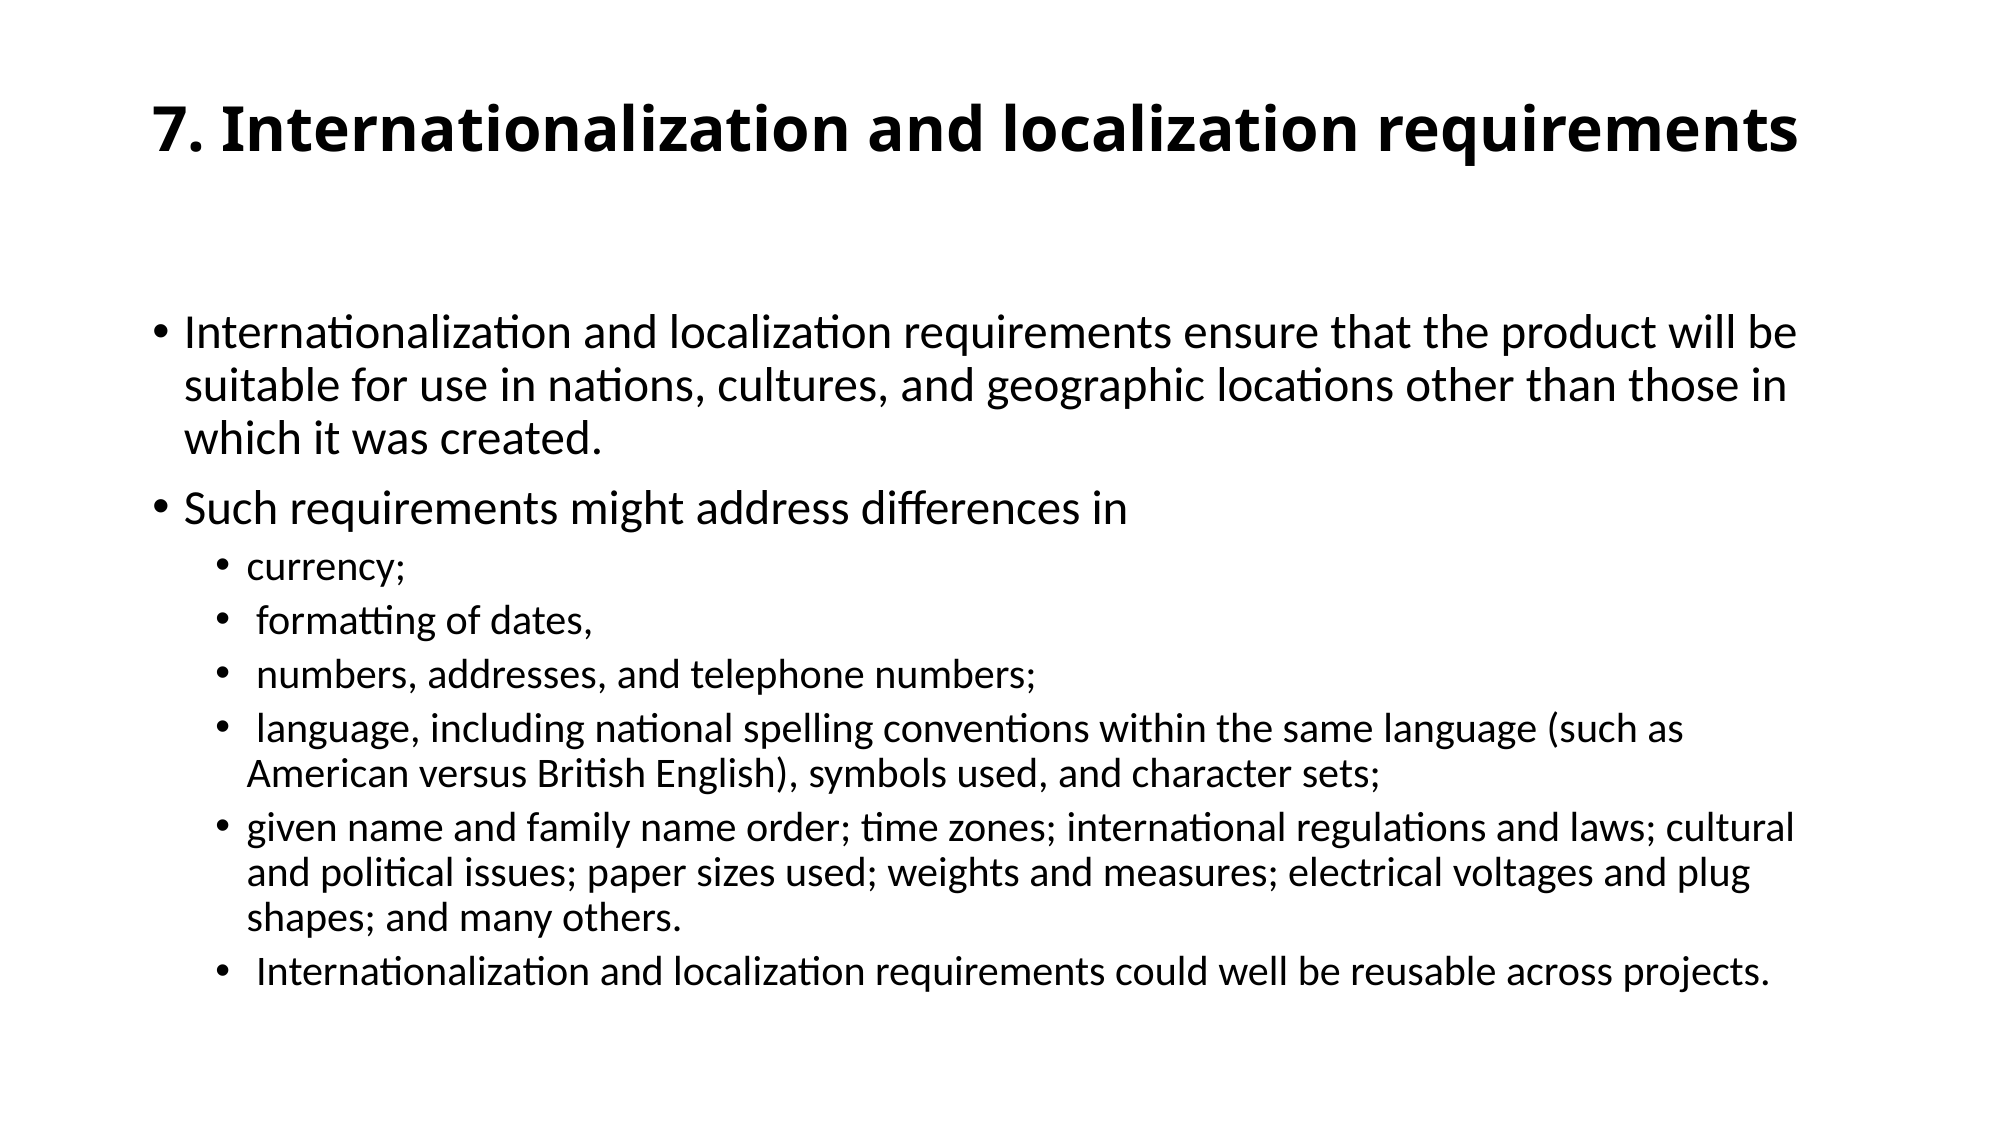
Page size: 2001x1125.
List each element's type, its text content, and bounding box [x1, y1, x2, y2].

text_box Internationalization and localization requirements ensure that the product will be suitable for use in nations, cultures, and geographic locations other than those in which it was created. Such requirements might address differences in currency; formatting of dates, numbers, addresses, and telephone numbers; language, including national spelling conventions within the same language (such as American versus British English), symbols used, and character sets; given name and family name order; time zones; international regulations and laws; cultural and political issues; paper sizes used; weights and measures; electrical voltages and plug shapes; and many others. Internationalization and localization requirements could well be reusable across projects. [137, 299, 1863, 1013]
text_box 7. Internationalization and localization requirements [137, 59, 1863, 277]
